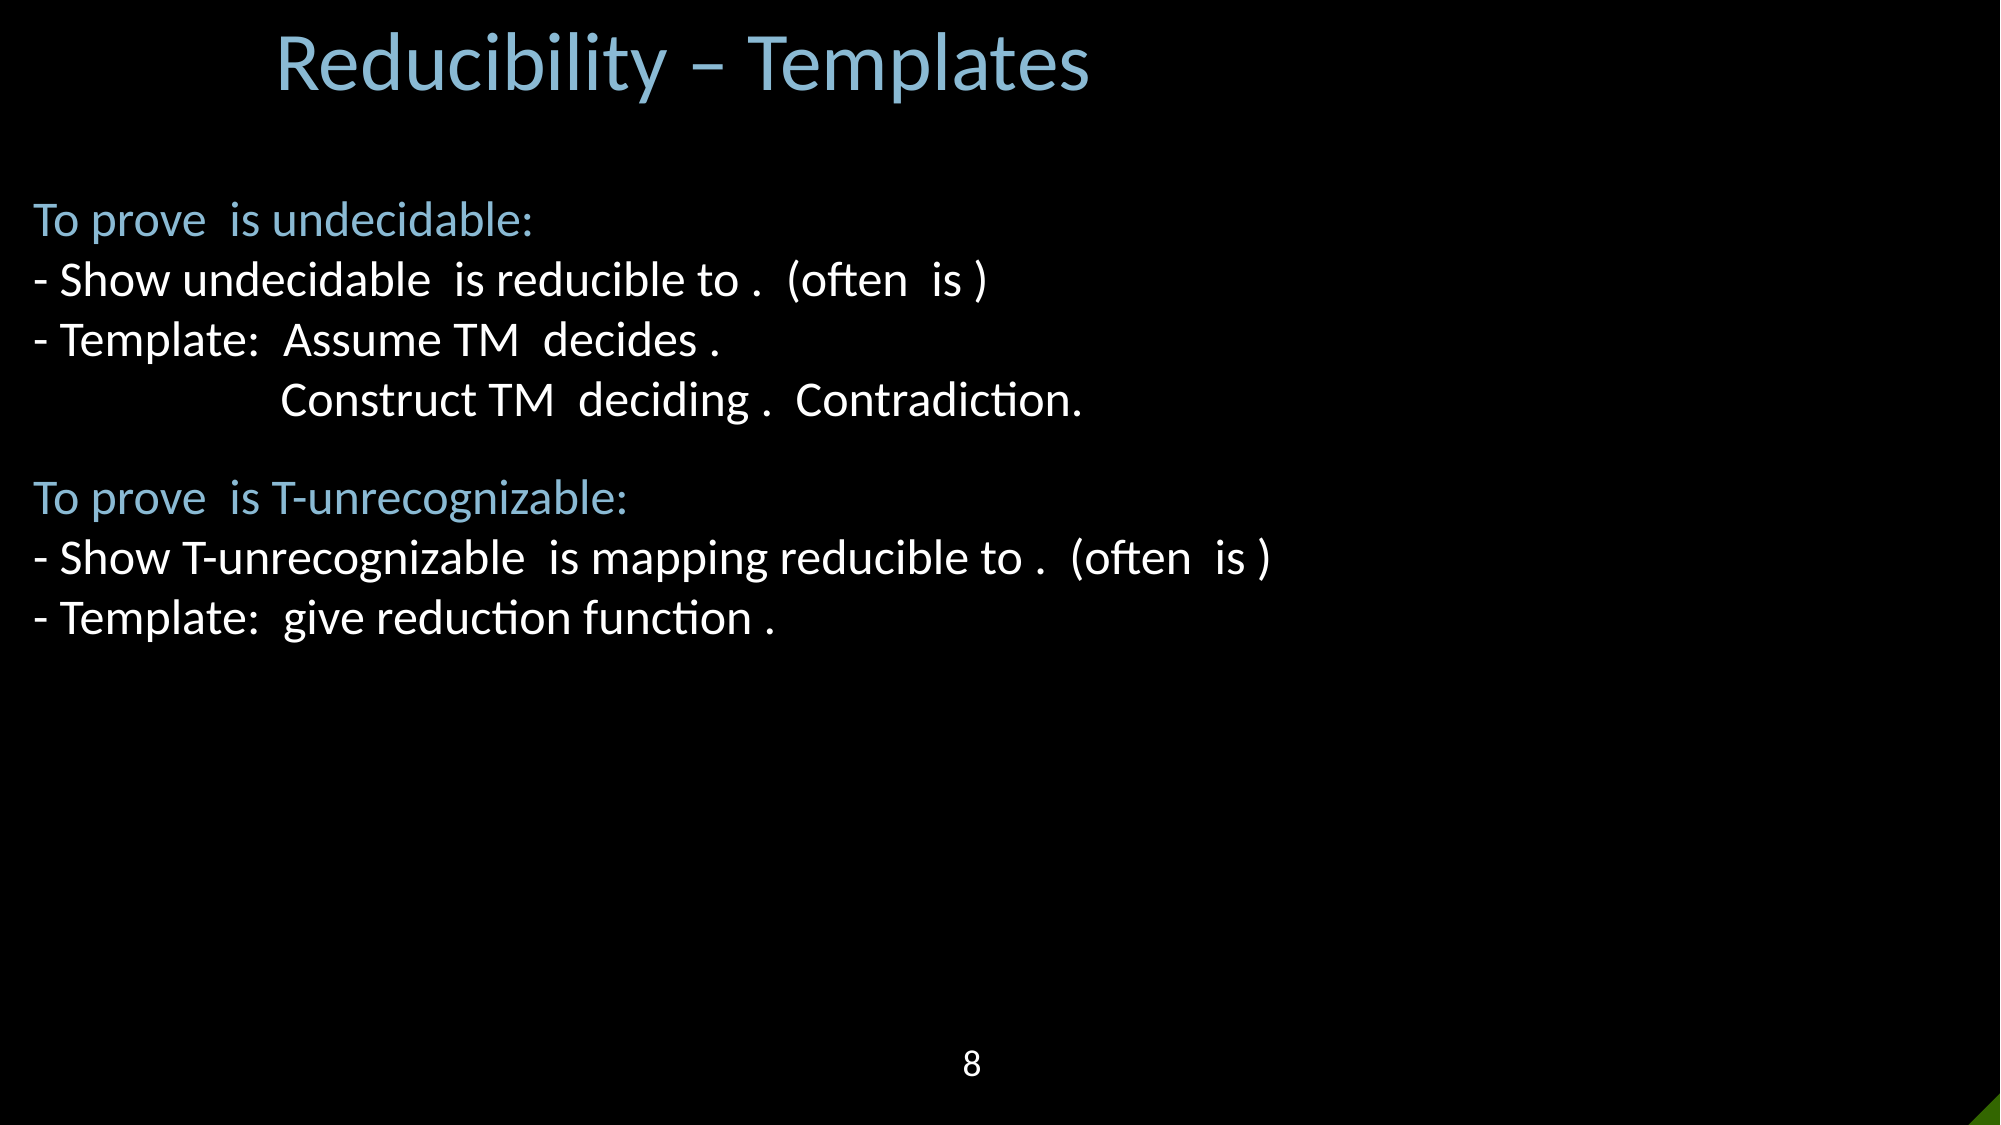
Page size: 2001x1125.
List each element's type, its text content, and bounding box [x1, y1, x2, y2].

text_box [1968, 1093, 2000, 1125]
text_box Reducibility – Templates [0, 0, 1386, 115]
text_box 8 [948, 1031, 997, 1092]
